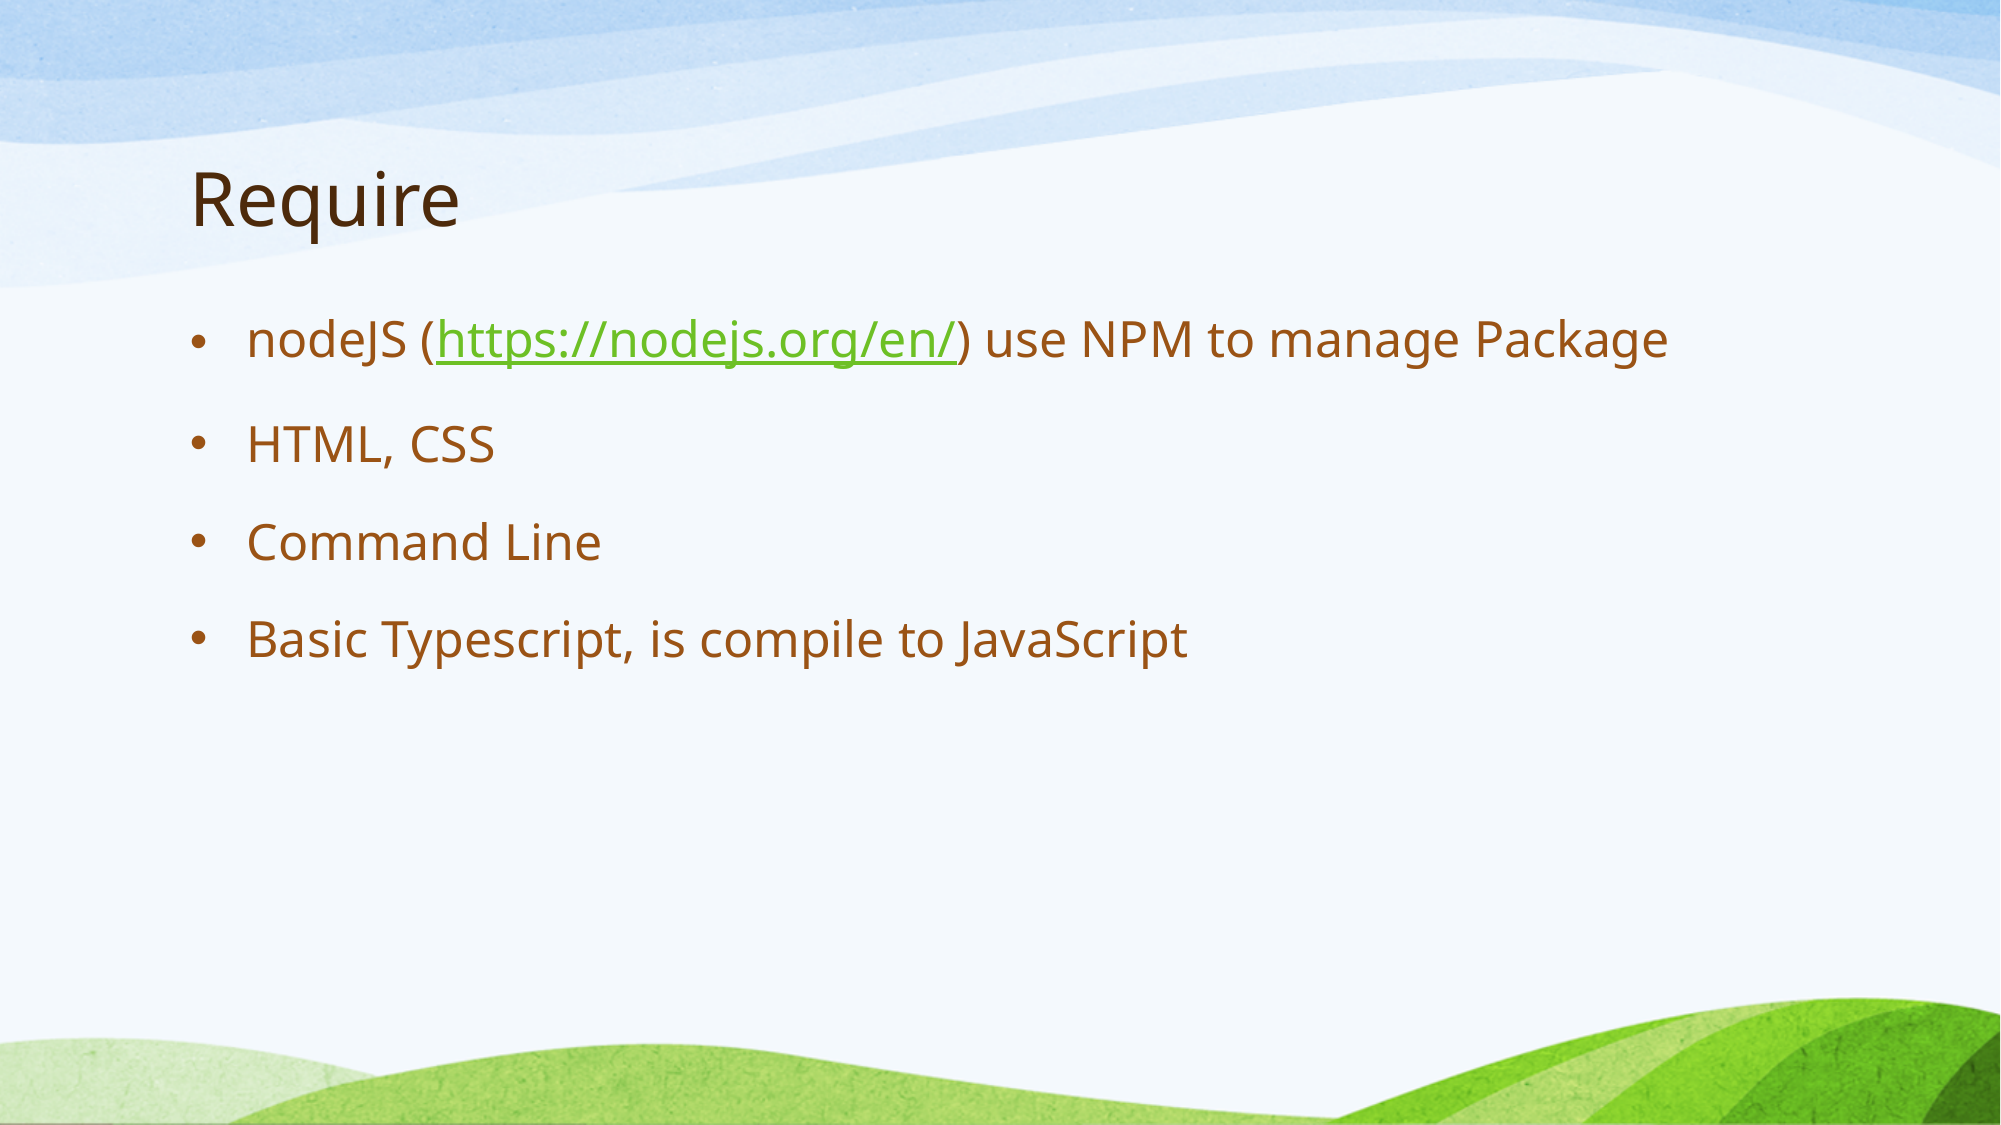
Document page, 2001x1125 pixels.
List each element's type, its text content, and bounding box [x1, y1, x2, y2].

picture [0, 0, 2001, 1125]
title Require [174, 50, 1825, 250]
list nodeJS (https://nodejs.org/en/) use NPM to manage Package HTML, CSS Command Line Basic Typescript, is compile to JavaScript [174, 299, 1967, 987]
